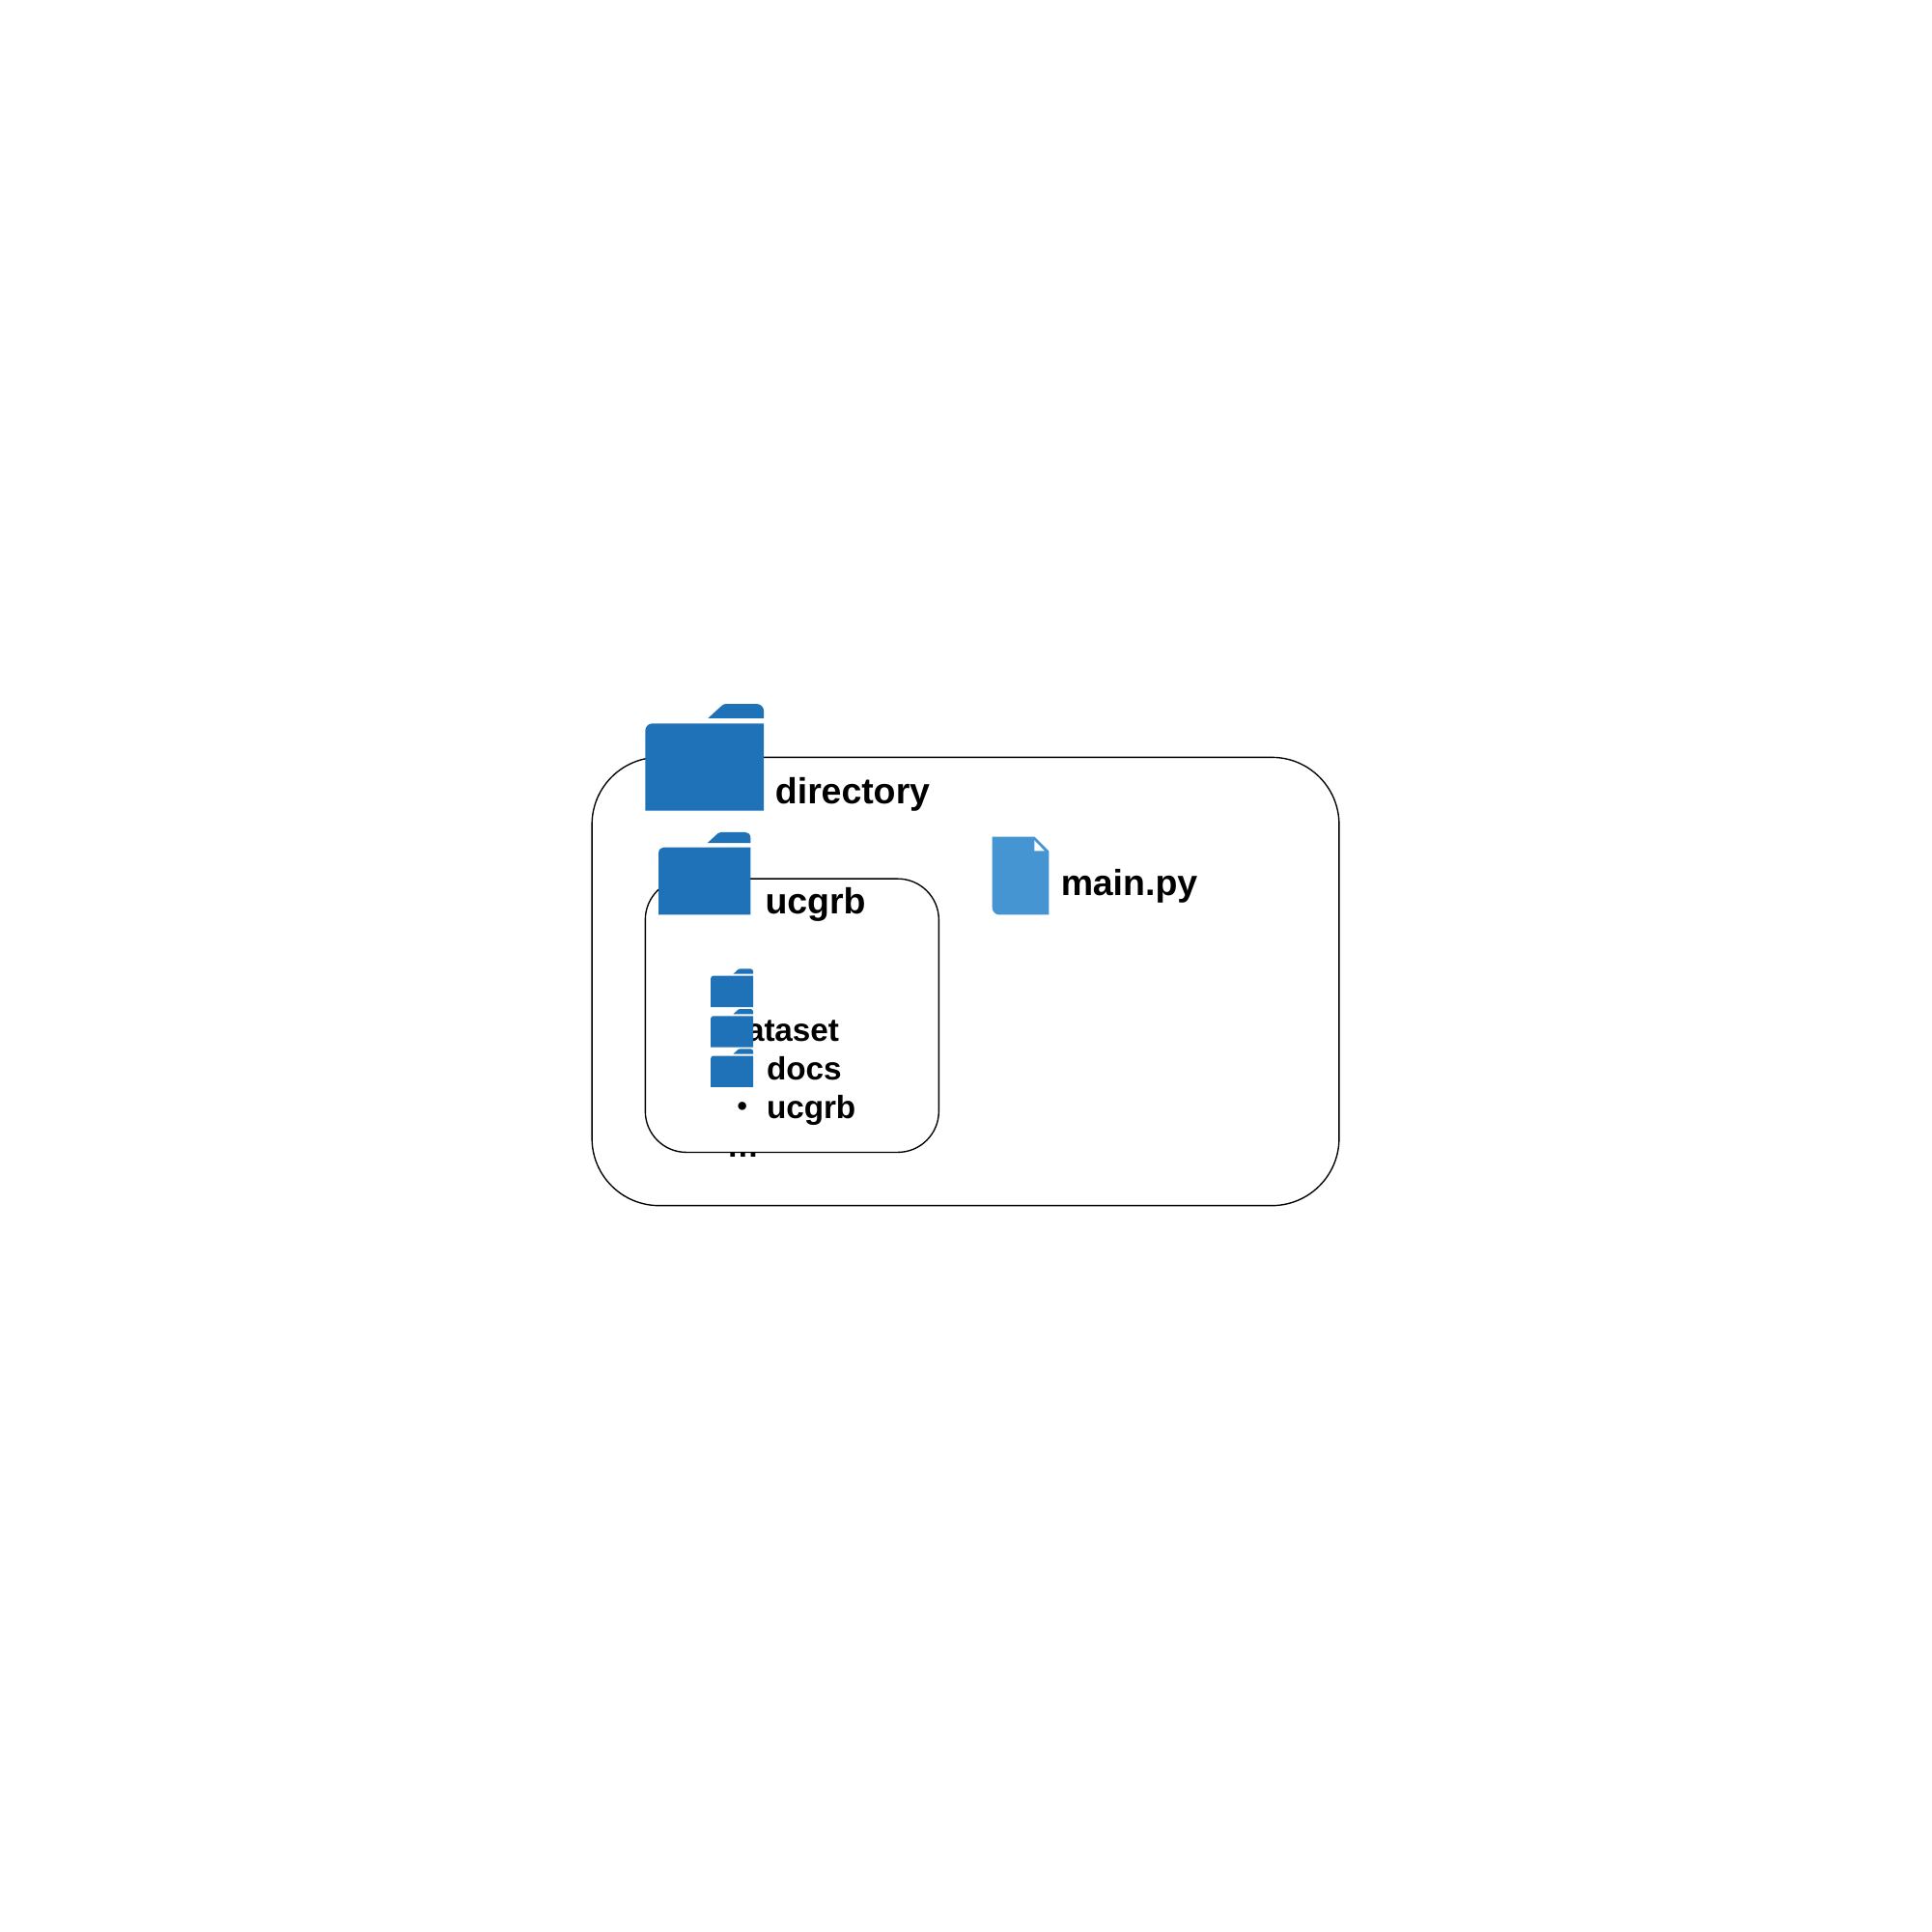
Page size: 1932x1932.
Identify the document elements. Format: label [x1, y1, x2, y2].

text_box [538, 671, 1393, 1259]
